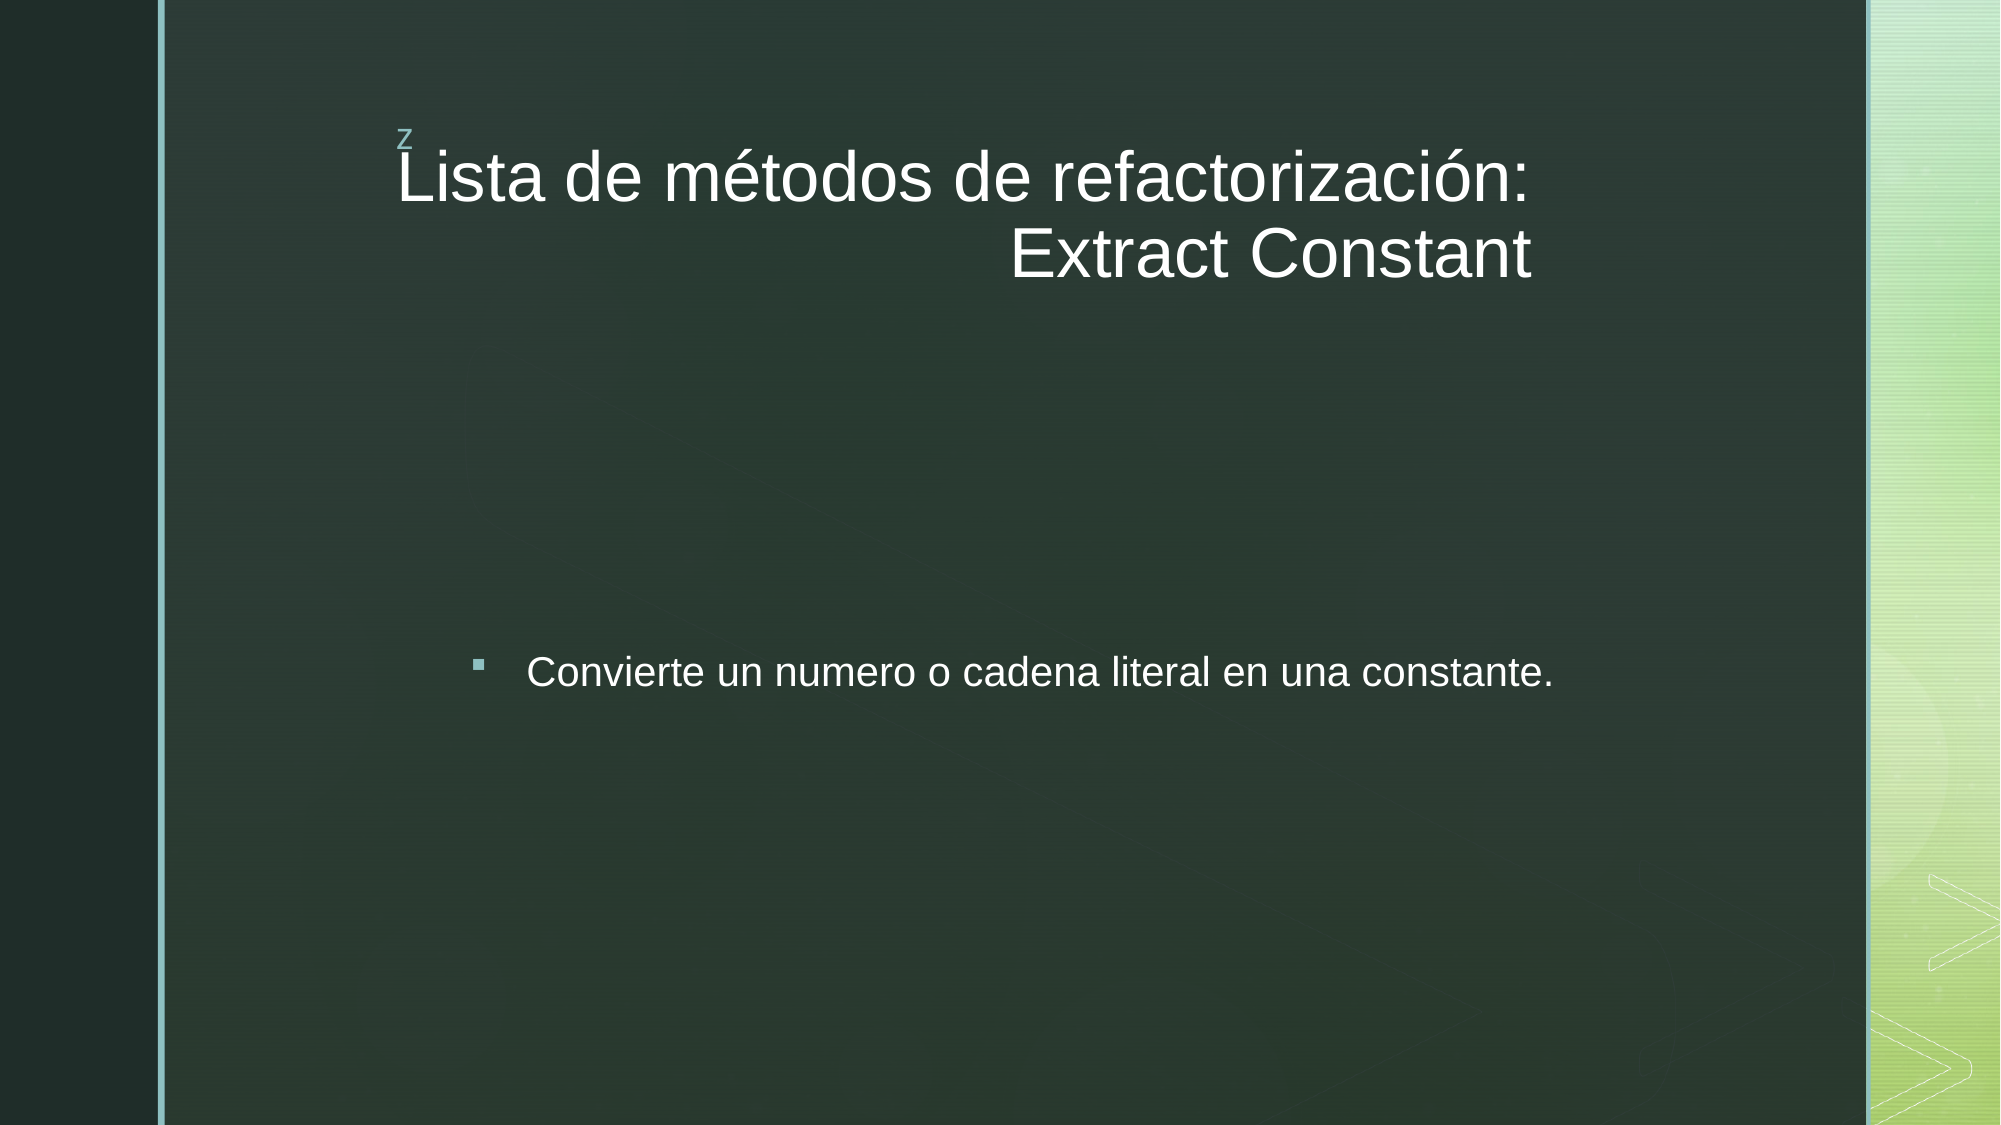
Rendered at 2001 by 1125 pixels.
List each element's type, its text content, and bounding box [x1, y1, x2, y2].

picture [1871, 0, 2001, 1125]
list Convierte un numero o cadena literal en una constante. [454, 336, 1734, 993]
title Lista de métodos de refactorización: Extract Constant [242, 132, 1548, 310]
